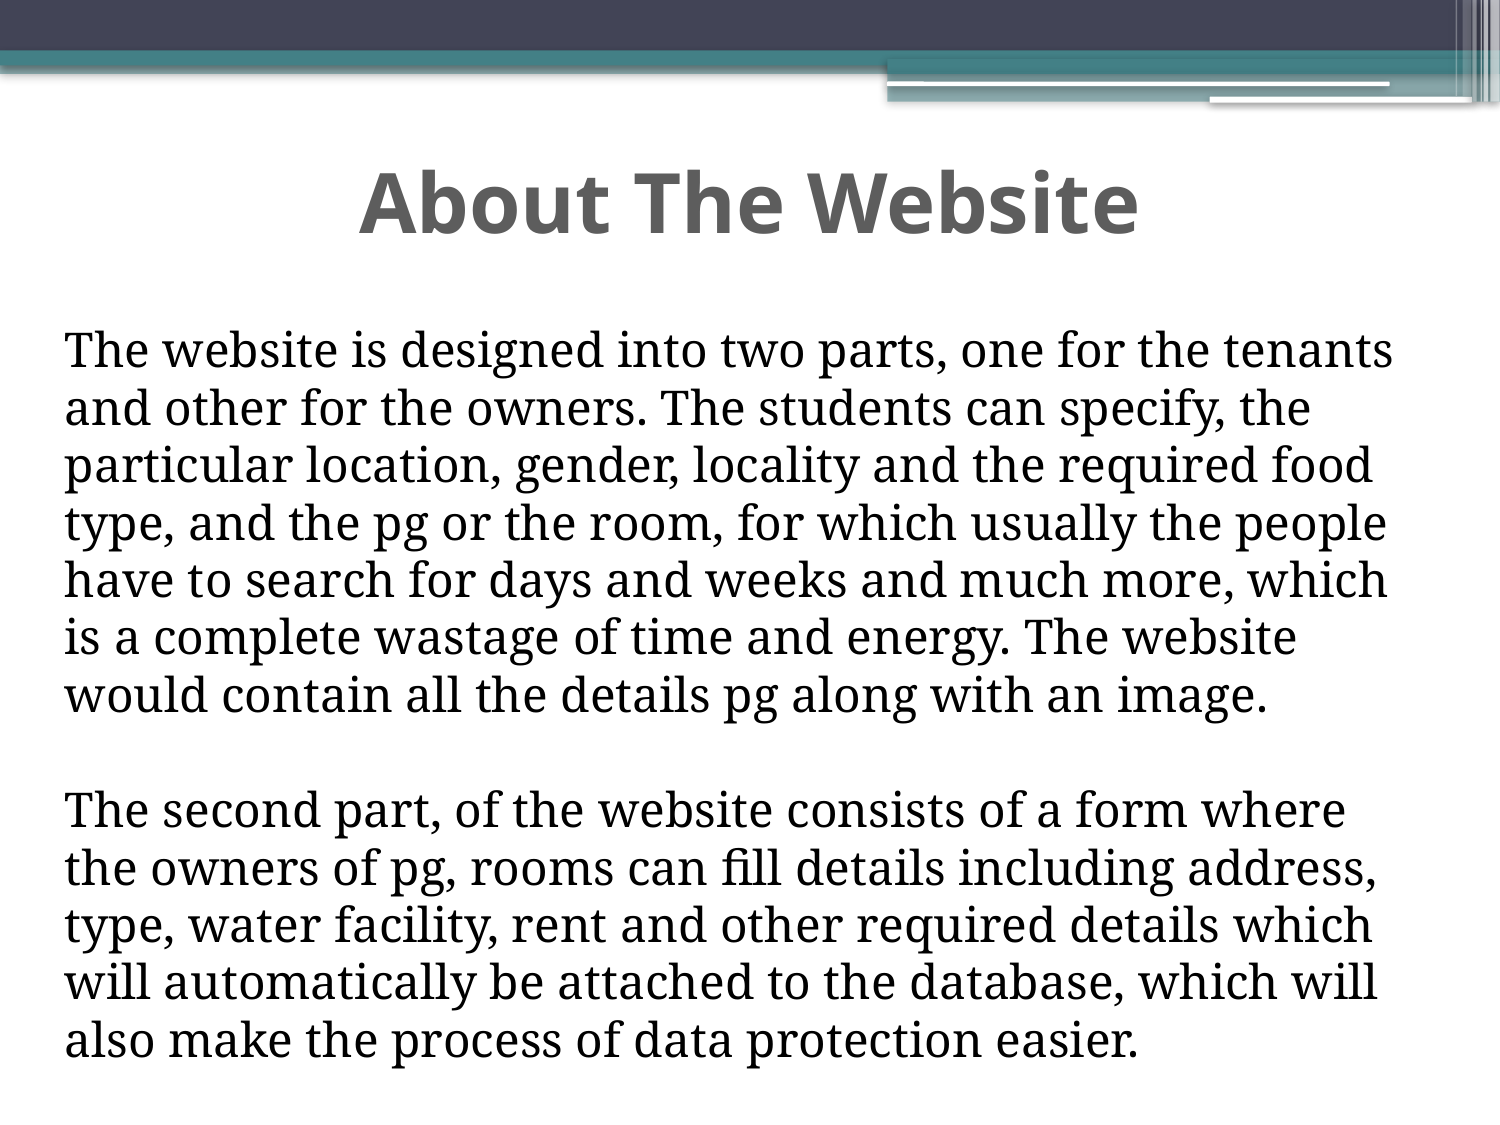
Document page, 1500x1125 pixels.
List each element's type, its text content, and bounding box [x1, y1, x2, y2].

text_box The website is designed into two parts, one for the tenants and other for the owners. The students can specify, the particular location, gender, locality and the required food type, and the pg or the room, for which usually the people have to search for days and weeks and much more, which is a complete wastage of time and energy. The website would contain all the details pg along with an image. The second part, of the website consists of a form where the owners of pg, rooms can fill details including address, type, water facility, rent and other required details which will automatically be attached to the database, which will also make the process of data protection easier. [50, 312, 1438, 1075]
title About The Website [75, 112, 1425, 288]
